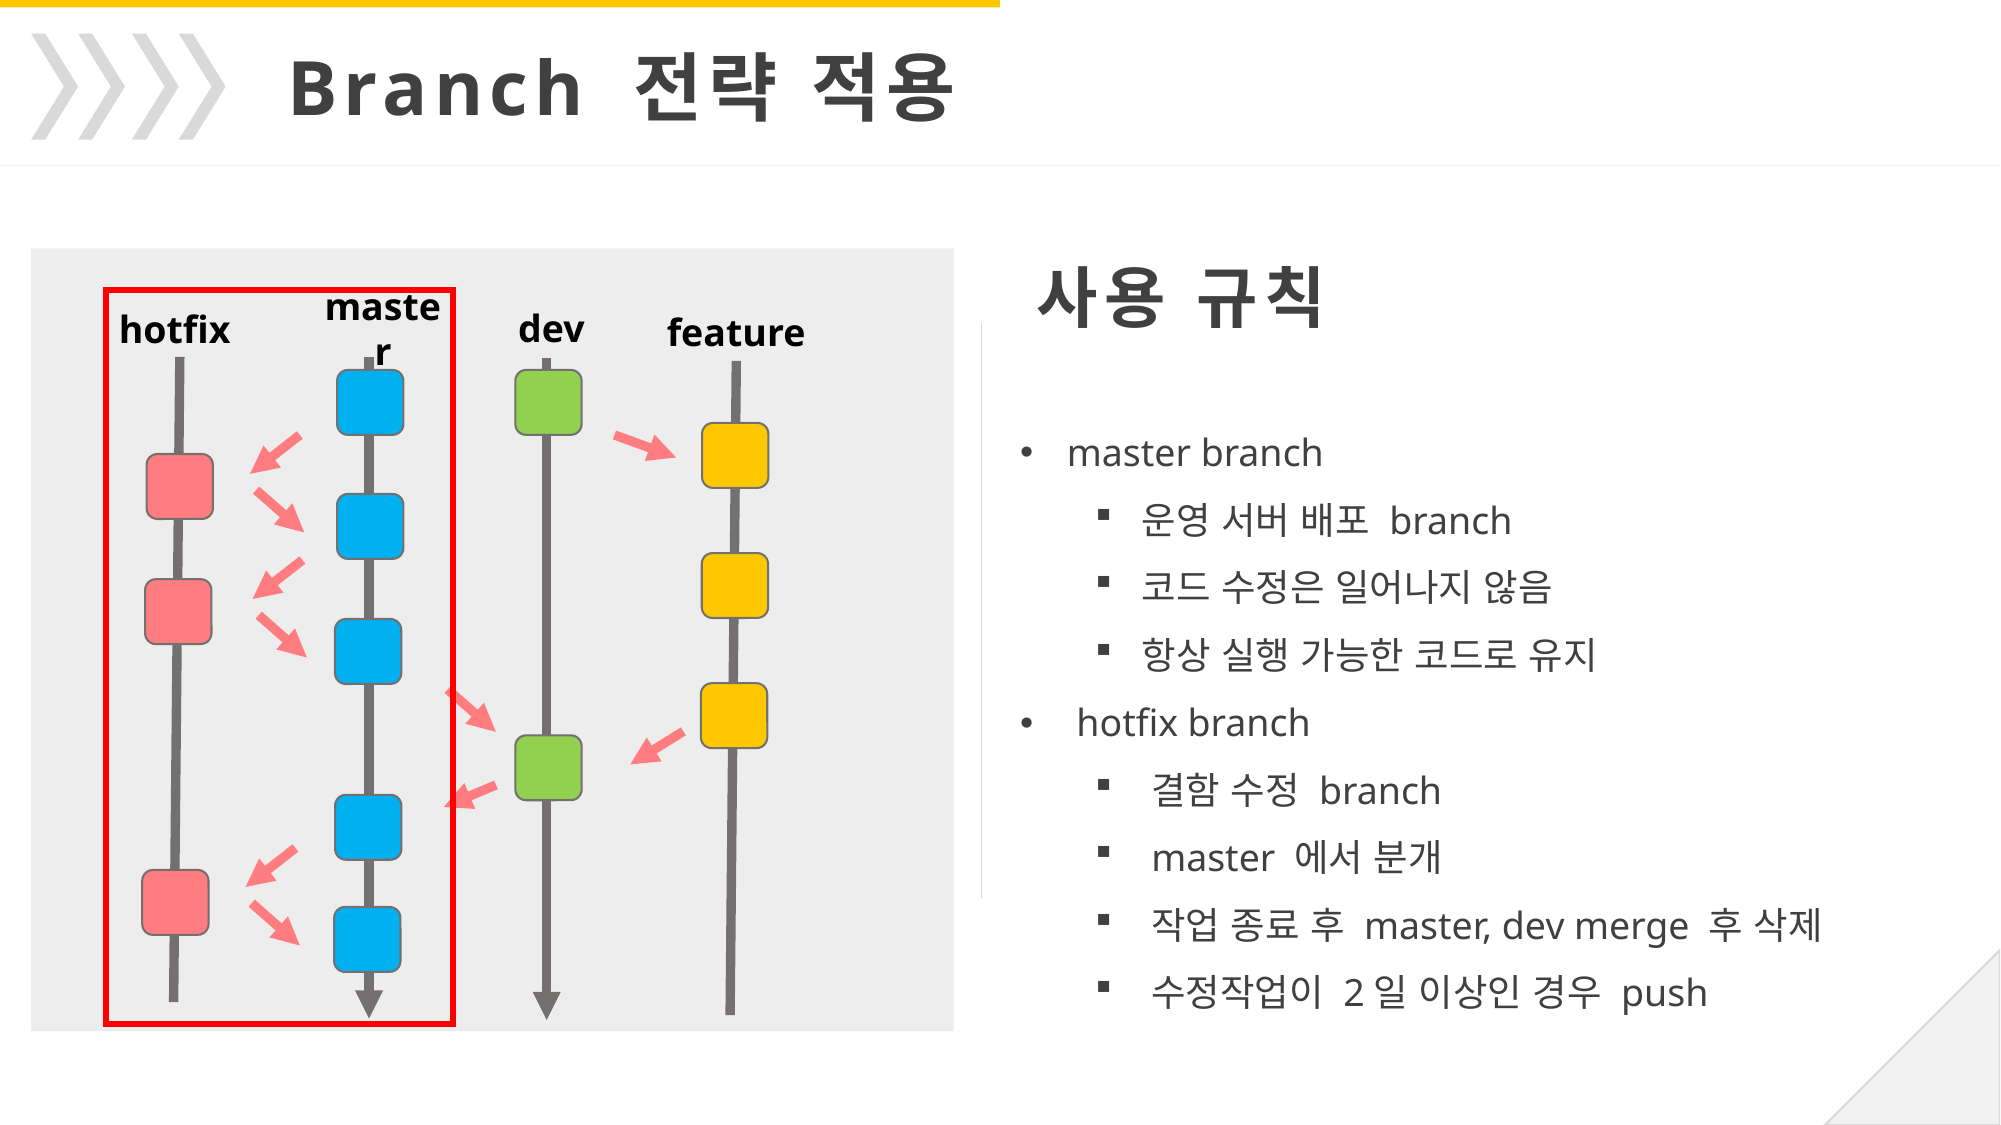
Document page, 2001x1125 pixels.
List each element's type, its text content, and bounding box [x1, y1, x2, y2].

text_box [31, 248, 954, 1032]
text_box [131, 33, 226, 140]
text_box 사용 규칙 [1021, 248, 1342, 343]
text_box [0, 0, 1001, 8]
text_box Branch 전략 적용 [272, 33, 1153, 139]
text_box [31, 33, 125, 140]
text_box master branch 운영 서버 배포 branch 코드 수정은 일어나지 않음 항상 실행 가능한 코드로 유지 hotfix branch 결함 수정 branch master 에서 분개 작업 종료 후 master, dev merge 후 삭제 수정작업이 2일 이상인 경우 push [1005, 399, 1891, 1022]
